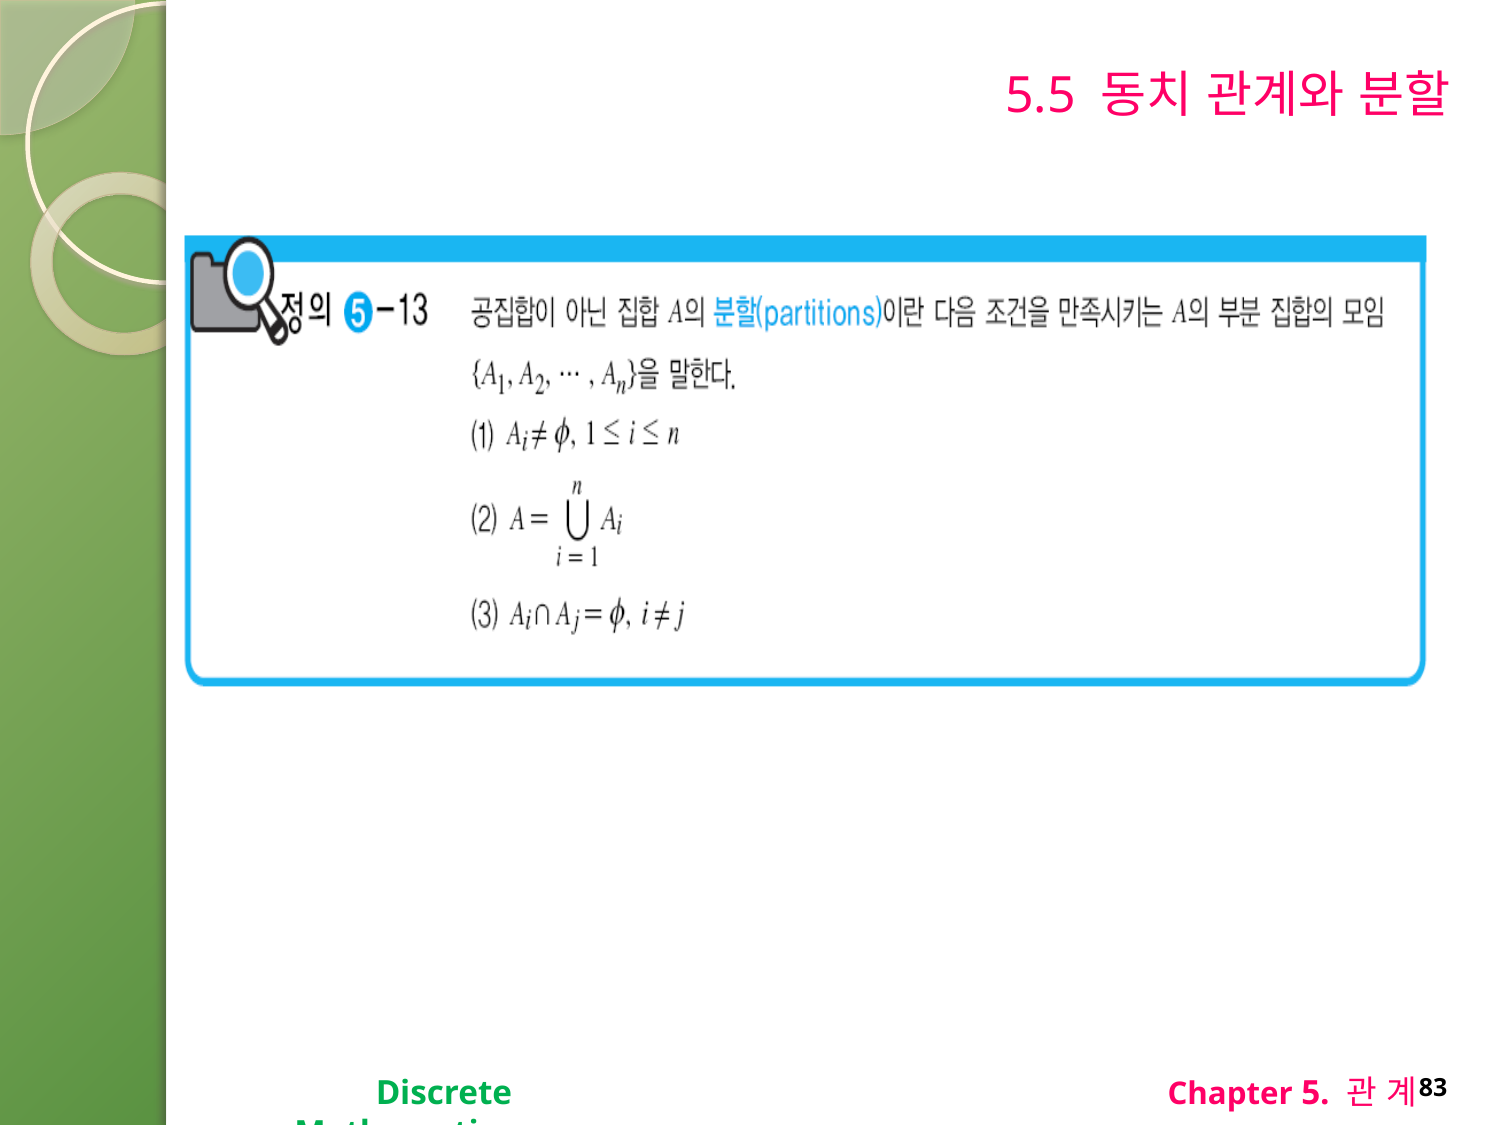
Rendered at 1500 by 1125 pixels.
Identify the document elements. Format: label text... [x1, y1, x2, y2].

title 5.5 동치 관계와 분할 [235, 45, 1466, 141]
text_box Discrete Mathematics [172, 1063, 528, 1125]
picture [172, 219, 1438, 705]
slide_number 83 [1382, 1071, 1484, 1114]
text_box Chapter 5. 관 계 [1152, 1063, 1500, 1119]
